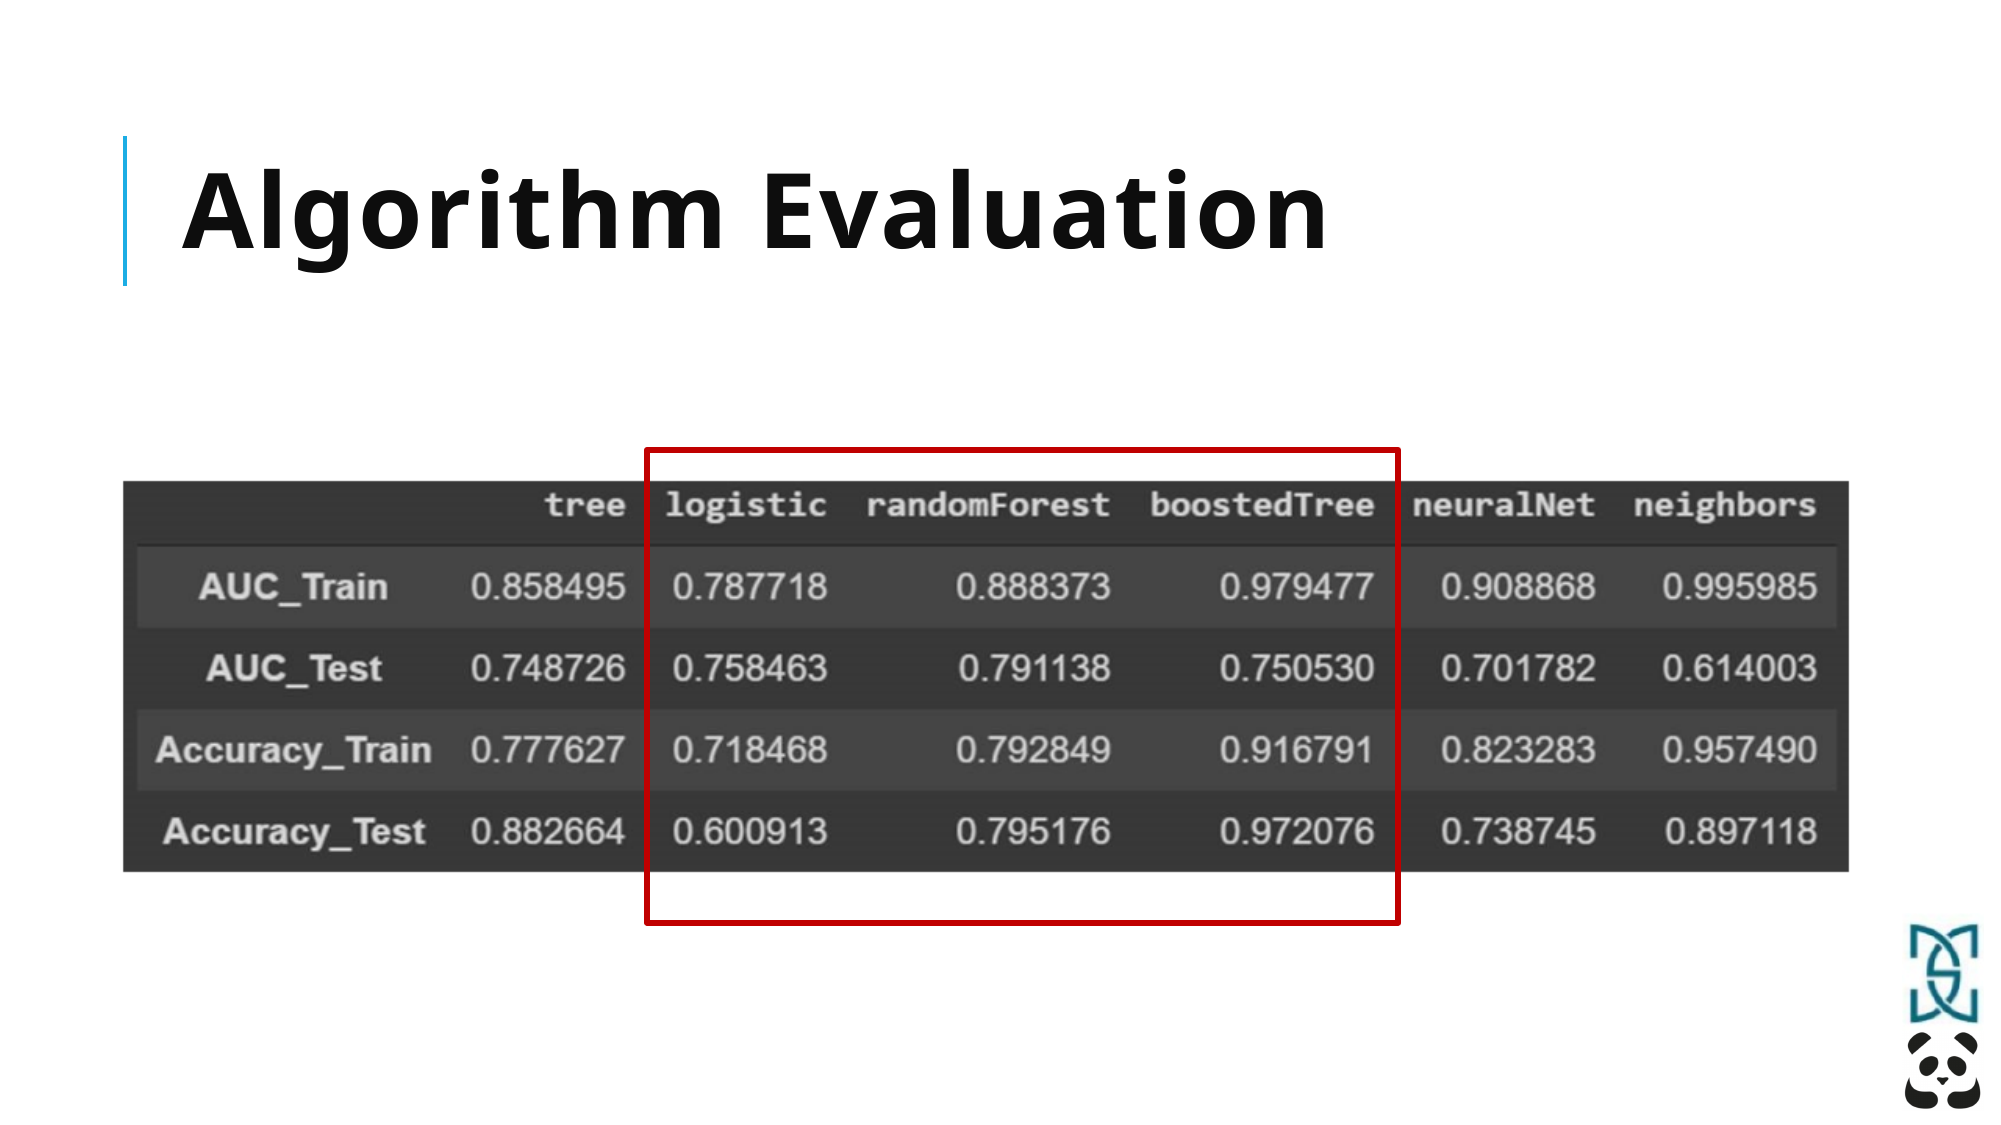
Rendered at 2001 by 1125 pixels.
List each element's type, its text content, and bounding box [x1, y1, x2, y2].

picture [1902, 913, 1984, 1111]
text_box [646, 902, 1400, 924]
title Algorithm Evaluation [168, 96, 1763, 342]
text_box [646, 449, 1400, 456]
picture [100, 460, 1882, 892]
